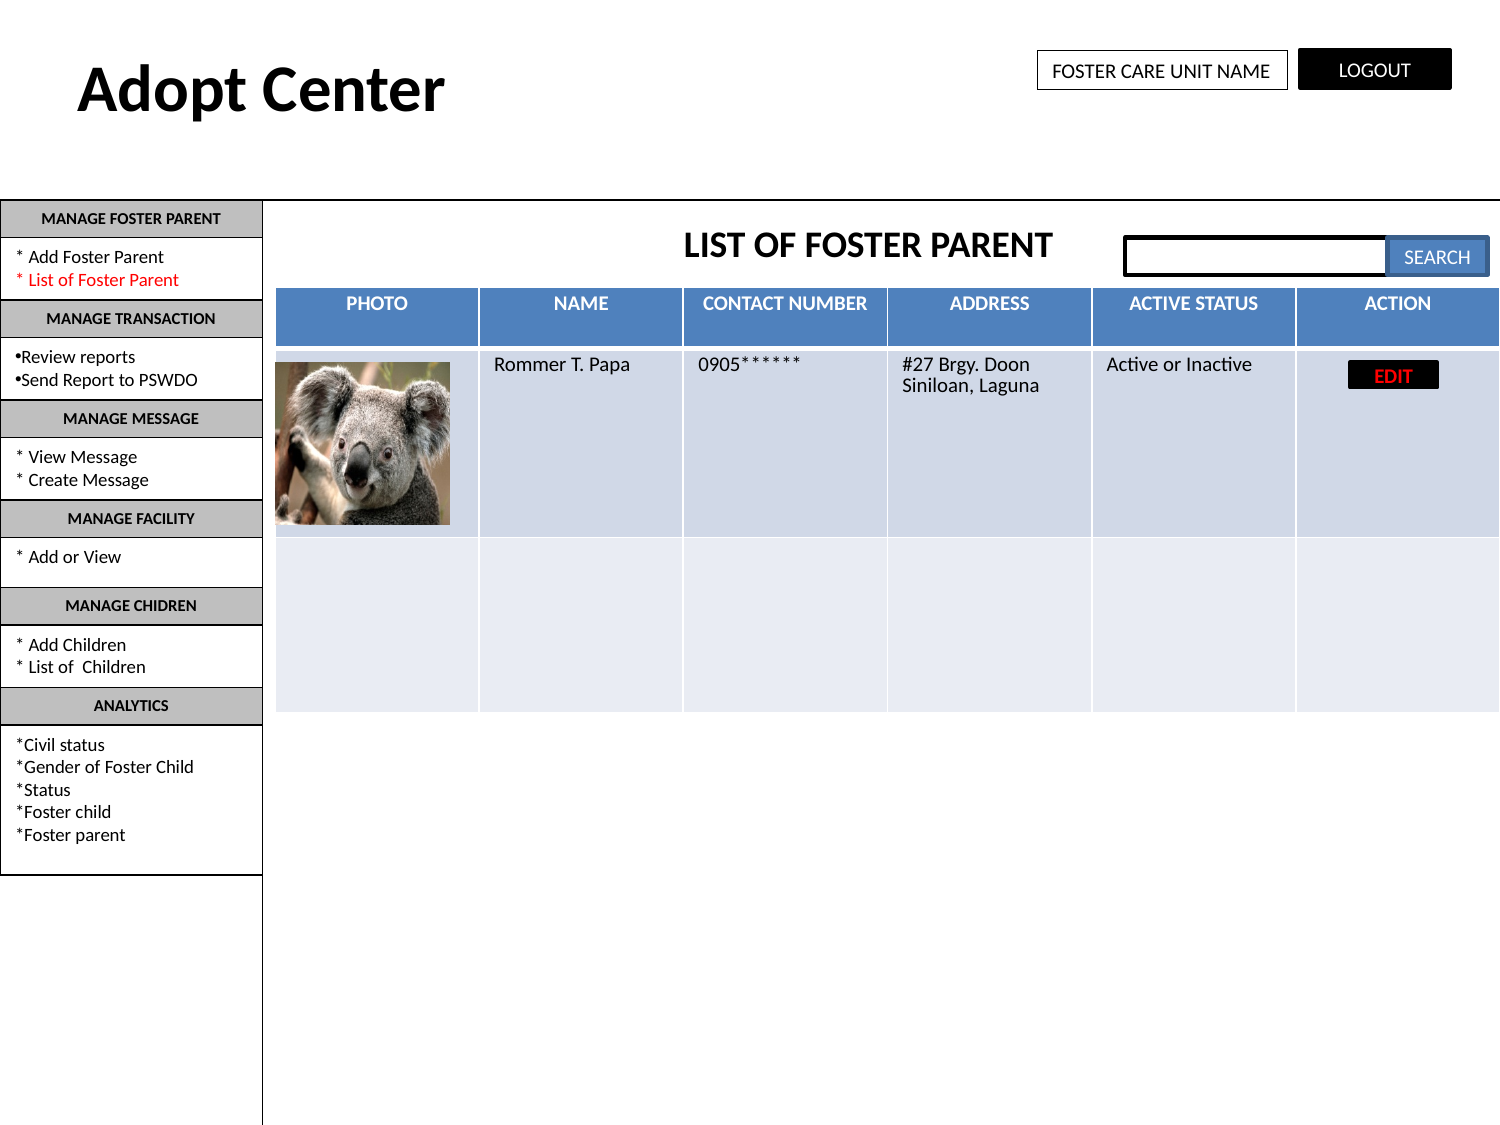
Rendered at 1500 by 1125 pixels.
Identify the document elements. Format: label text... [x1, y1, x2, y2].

table_cell [1297, 351, 1499, 537]
table_header ACTION [1297, 288, 1499, 346]
text_box Adopt Center [62, 37, 725, 133]
text_box SEARCH [1385, 235, 1490, 277]
text_box ANALYTICS [0, 687, 258, 724]
text_box MANAGE CHIDREN [0, 587, 258, 624]
text_box MANAGE FACILITY [0, 500, 258, 537]
text_box EDIT [1348, 360, 1439, 389]
table_cell Active or Inactive [1093, 351, 1295, 537]
picture [274, 362, 451, 526]
text_box MANAGE FOSTER PARENT [0, 208, 258, 237]
text_box Review reports Send Report to PSWDO [0, 337, 258, 399]
text_box * Add or View [0, 537, 258, 587]
table_cell Rommer T. Papa [480, 351, 682, 537]
text_box *Civil status *Gender of Foster Child *Status *Foster child *Foster parent [0, 724, 258, 875]
table_header ACTIVE STATUS [1093, 288, 1295, 346]
text_box [1123, 235, 1385, 277]
table_cell 0905****** [684, 351, 887, 537]
table_cell #27 Brgy. Doon Siniloan, Laguna [888, 351, 1091, 537]
table_cell [276, 538, 478, 712]
text_box MANAGE MESSAGE [0, 399, 258, 437]
table_header ADDRESS [888, 288, 1091, 346]
text_box * Add Children * List of Children [0, 624, 258, 687]
table_cell [276, 351, 478, 537]
table_cell [480, 538, 682, 712]
text_box LIST OF FOSTER PARENT [624, 212, 1113, 273]
table_cell [1093, 538, 1295, 712]
table_cell [1297, 538, 1499, 712]
text_box MANAGE TRANSACTION [0, 299, 258, 337]
text_box LOGOUT [1298, 48, 1452, 90]
table_cell [684, 538, 887, 712]
text_box * View Message * Create Message [0, 437, 258, 500]
table_header NAME [480, 288, 682, 346]
text_box * Add Foster Parent * List of Foster Parent [0, 237, 258, 299]
table_header CONTACT NUMBER [684, 288, 887, 346]
text_box FOSTER CARE UNIT NAME [1037, 50, 1288, 90]
table_cell [888, 538, 1091, 712]
table_header PHOTO [276, 288, 478, 346]
